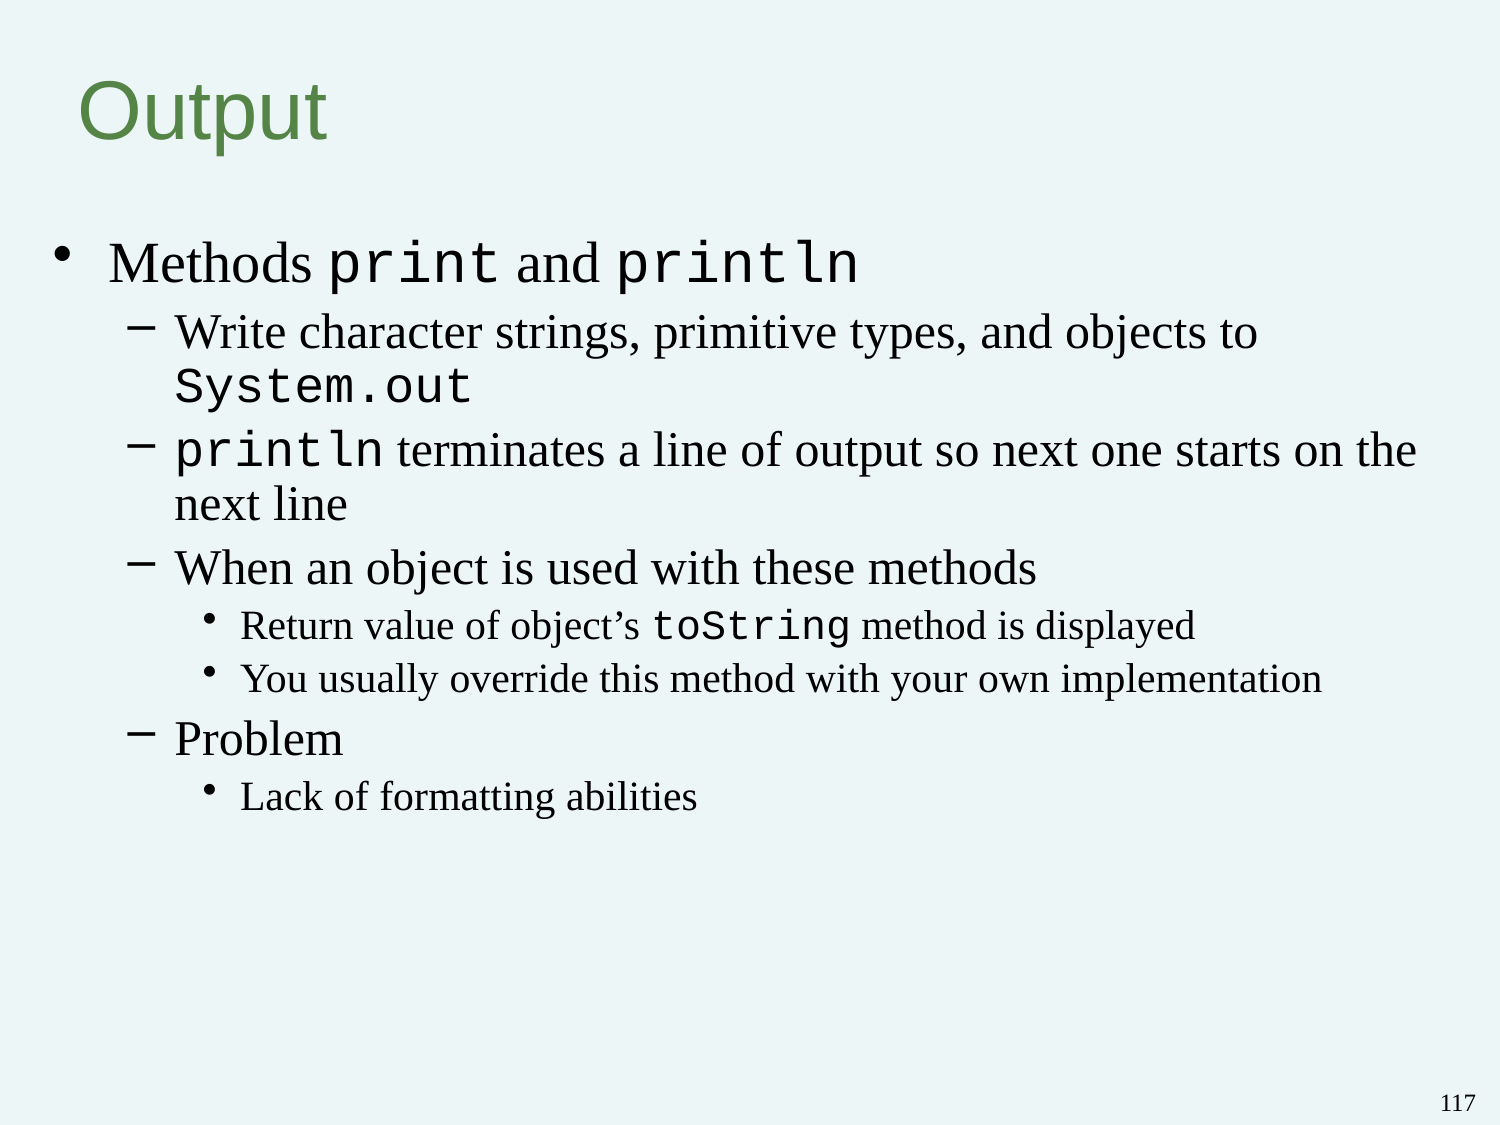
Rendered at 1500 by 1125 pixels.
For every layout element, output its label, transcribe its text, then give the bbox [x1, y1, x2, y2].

list Methods print and println Write character strings, primitive types, and objects to System.out println terminates a line of output so next one starts on the next line When an object is used with these methods Return value of object’s toString method is displayed You usually override this method with your own implementation Problem Lack of formatting abilities [37, 224, 1438, 1038]
title Output [62, 12, 1438, 201]
